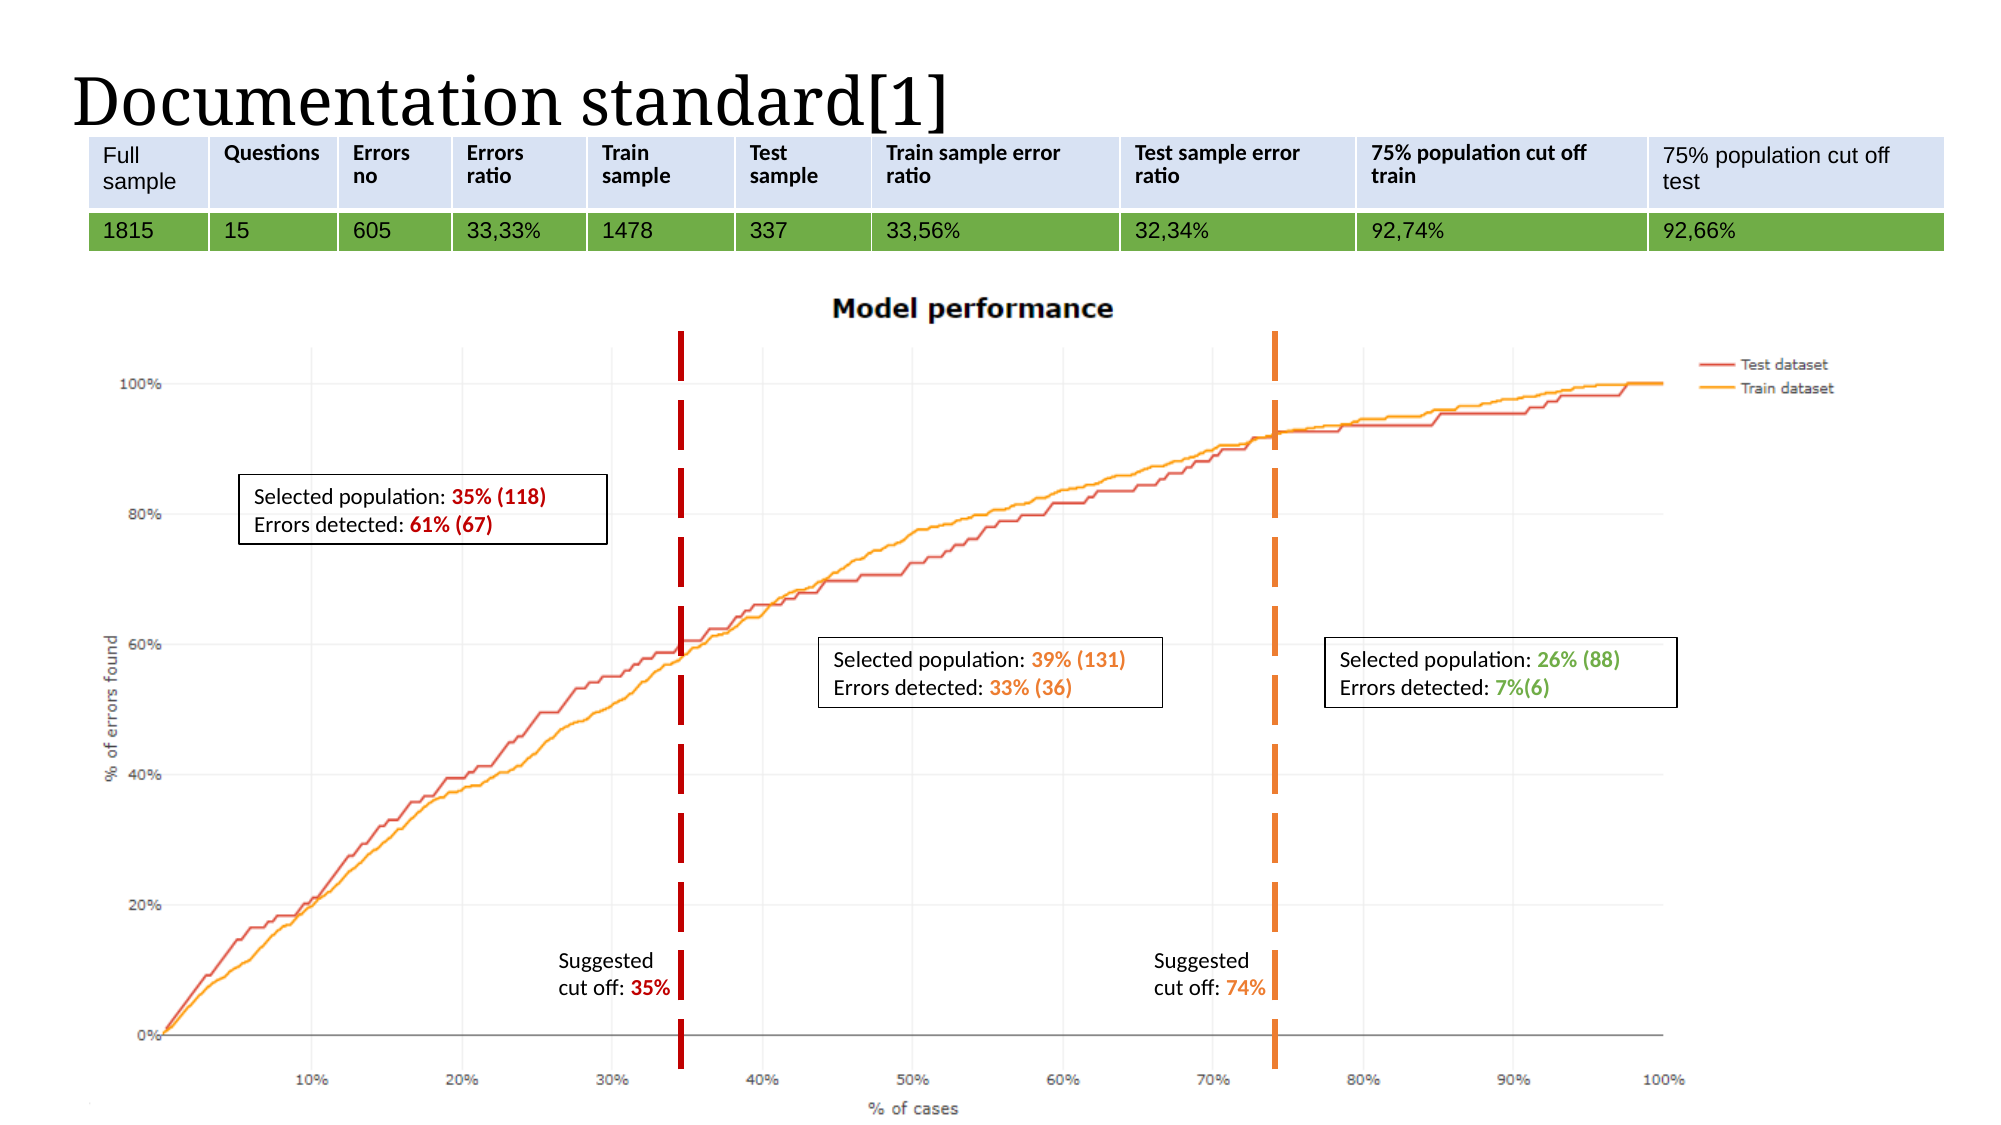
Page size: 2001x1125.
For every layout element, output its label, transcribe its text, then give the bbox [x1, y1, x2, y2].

table_header 75% population cut off test [1649, 137, 1944, 208]
table_header Questions [210, 154, 337, 208]
table_header Full sample [89, 154, 208, 208]
table_cell 605 [339, 213, 451, 251]
table_cell 92,66% [1649, 213, 1944, 251]
table_header Errors ratio [453, 154, 586, 208]
table_header Train sample error ratio [872, 154, 1119, 208]
table_cell 15 [210, 213, 337, 251]
table_cell 32,34% [1121, 213, 1355, 251]
picture [88, 290, 1845, 1125]
table_cell 33,33% [453, 213, 586, 251]
table_cell 92,74% [1357, 213, 1647, 251]
table_cell 1478 [588, 213, 734, 251]
text_box Documentation standard[1] [72, 70, 1928, 154]
table_header Errors no [339, 154, 451, 208]
table_cell 337 [736, 213, 871, 251]
table_cell 33,56% [872, 213, 1119, 251]
table_header Test sample error ratio [1121, 154, 1355, 208]
table_header Test sample [736, 154, 871, 208]
table_header Train sample [588, 154, 734, 208]
table_header 75% population cut off train [1357, 154, 1647, 208]
table_cell 1815 [89, 213, 208, 251]
